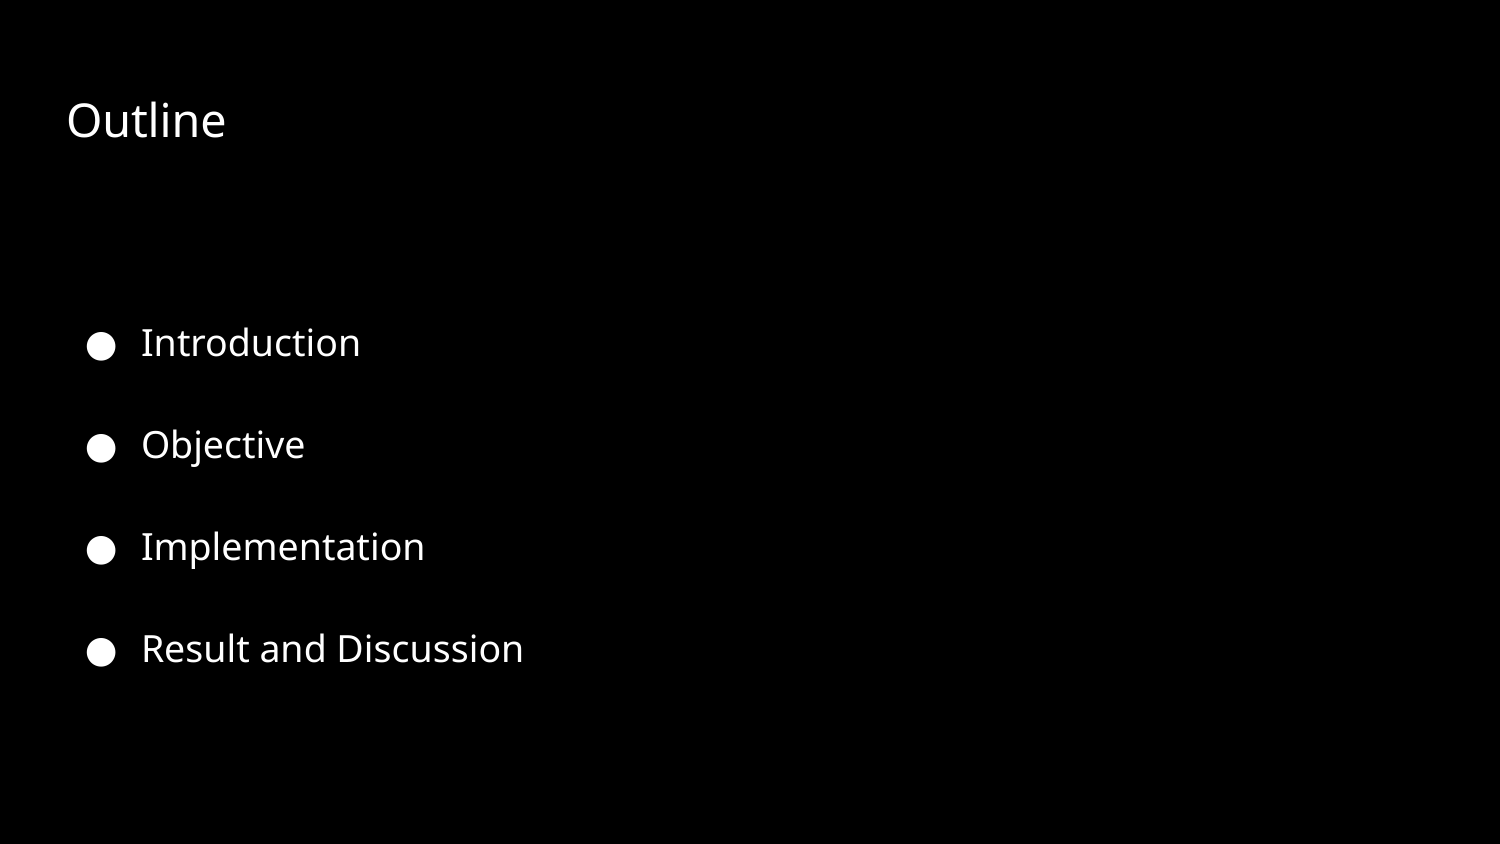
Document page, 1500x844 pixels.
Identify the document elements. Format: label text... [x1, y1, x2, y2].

title Outline [51, 72, 1449, 167]
list Introduction Objective Implementation Result and Discussion [51, 189, 1449, 750]
